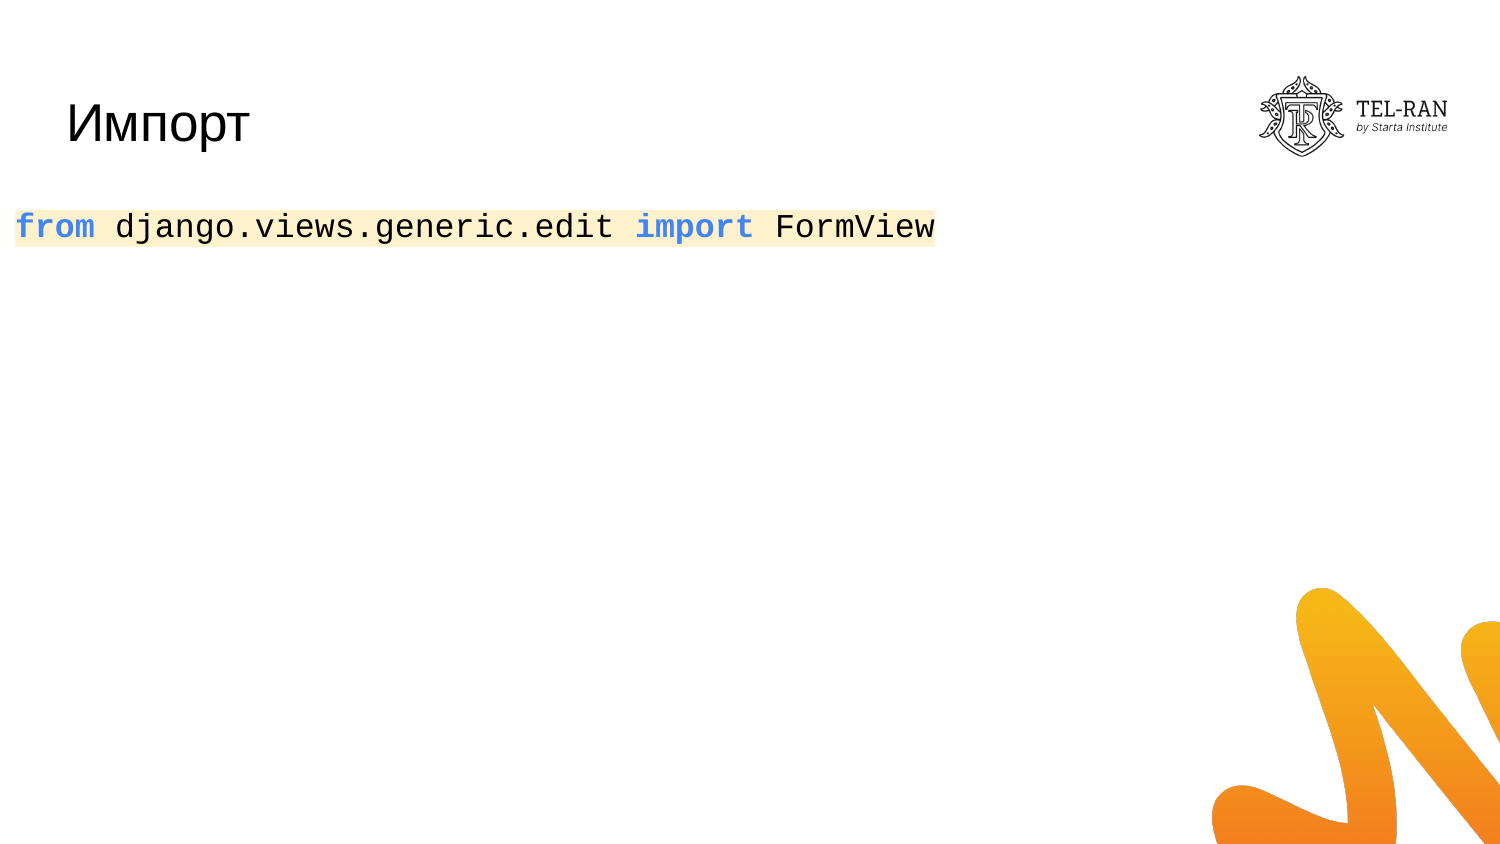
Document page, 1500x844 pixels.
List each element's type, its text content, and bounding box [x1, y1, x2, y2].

picture [1152, 588, 1500, 844]
list from django.views.generic.edit import FormView [0, 189, 1500, 844]
title Импорт [51, 72, 1449, 167]
picture [1259, 76, 1447, 157]
